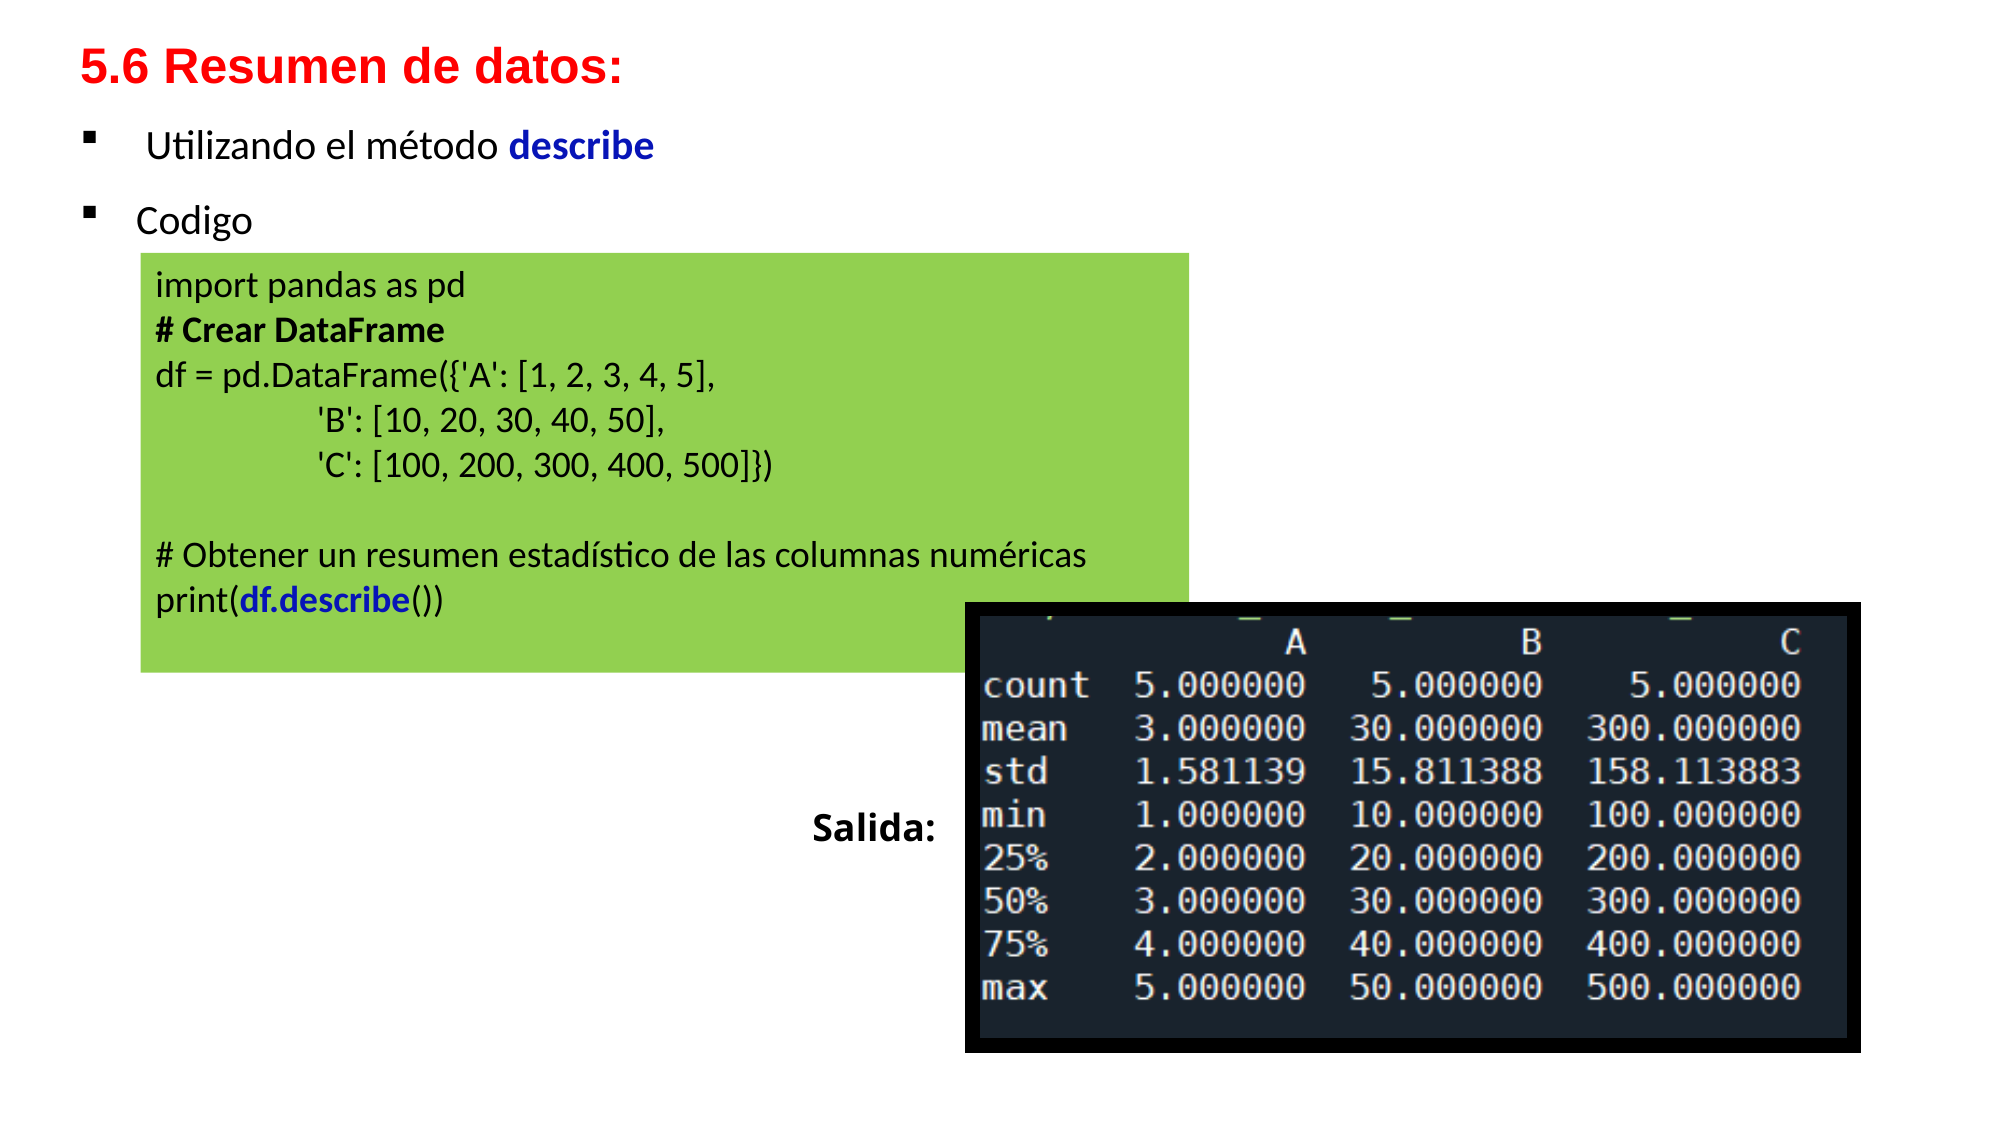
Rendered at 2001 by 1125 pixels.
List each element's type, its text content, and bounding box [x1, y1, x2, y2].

text_box 5.6 Resumen de datos: Utilizando el método describe Codigo [65, 25, 670, 251]
text_box import pandas as pd # Crear DataFrame df = pd.DataFrame({'A': [1, 2, 3, 4, 5], 'B': [10, 20, 30, 40, 50], 'C': [100, 200, 300, 400, 500]}) # Obtener un resumen estadístico de las columnas numéricas print(df.describe()) [140, 252, 1190, 673]
picture [979, 616, 1847, 1039]
text_box Salida: [797, 796, 979, 857]
